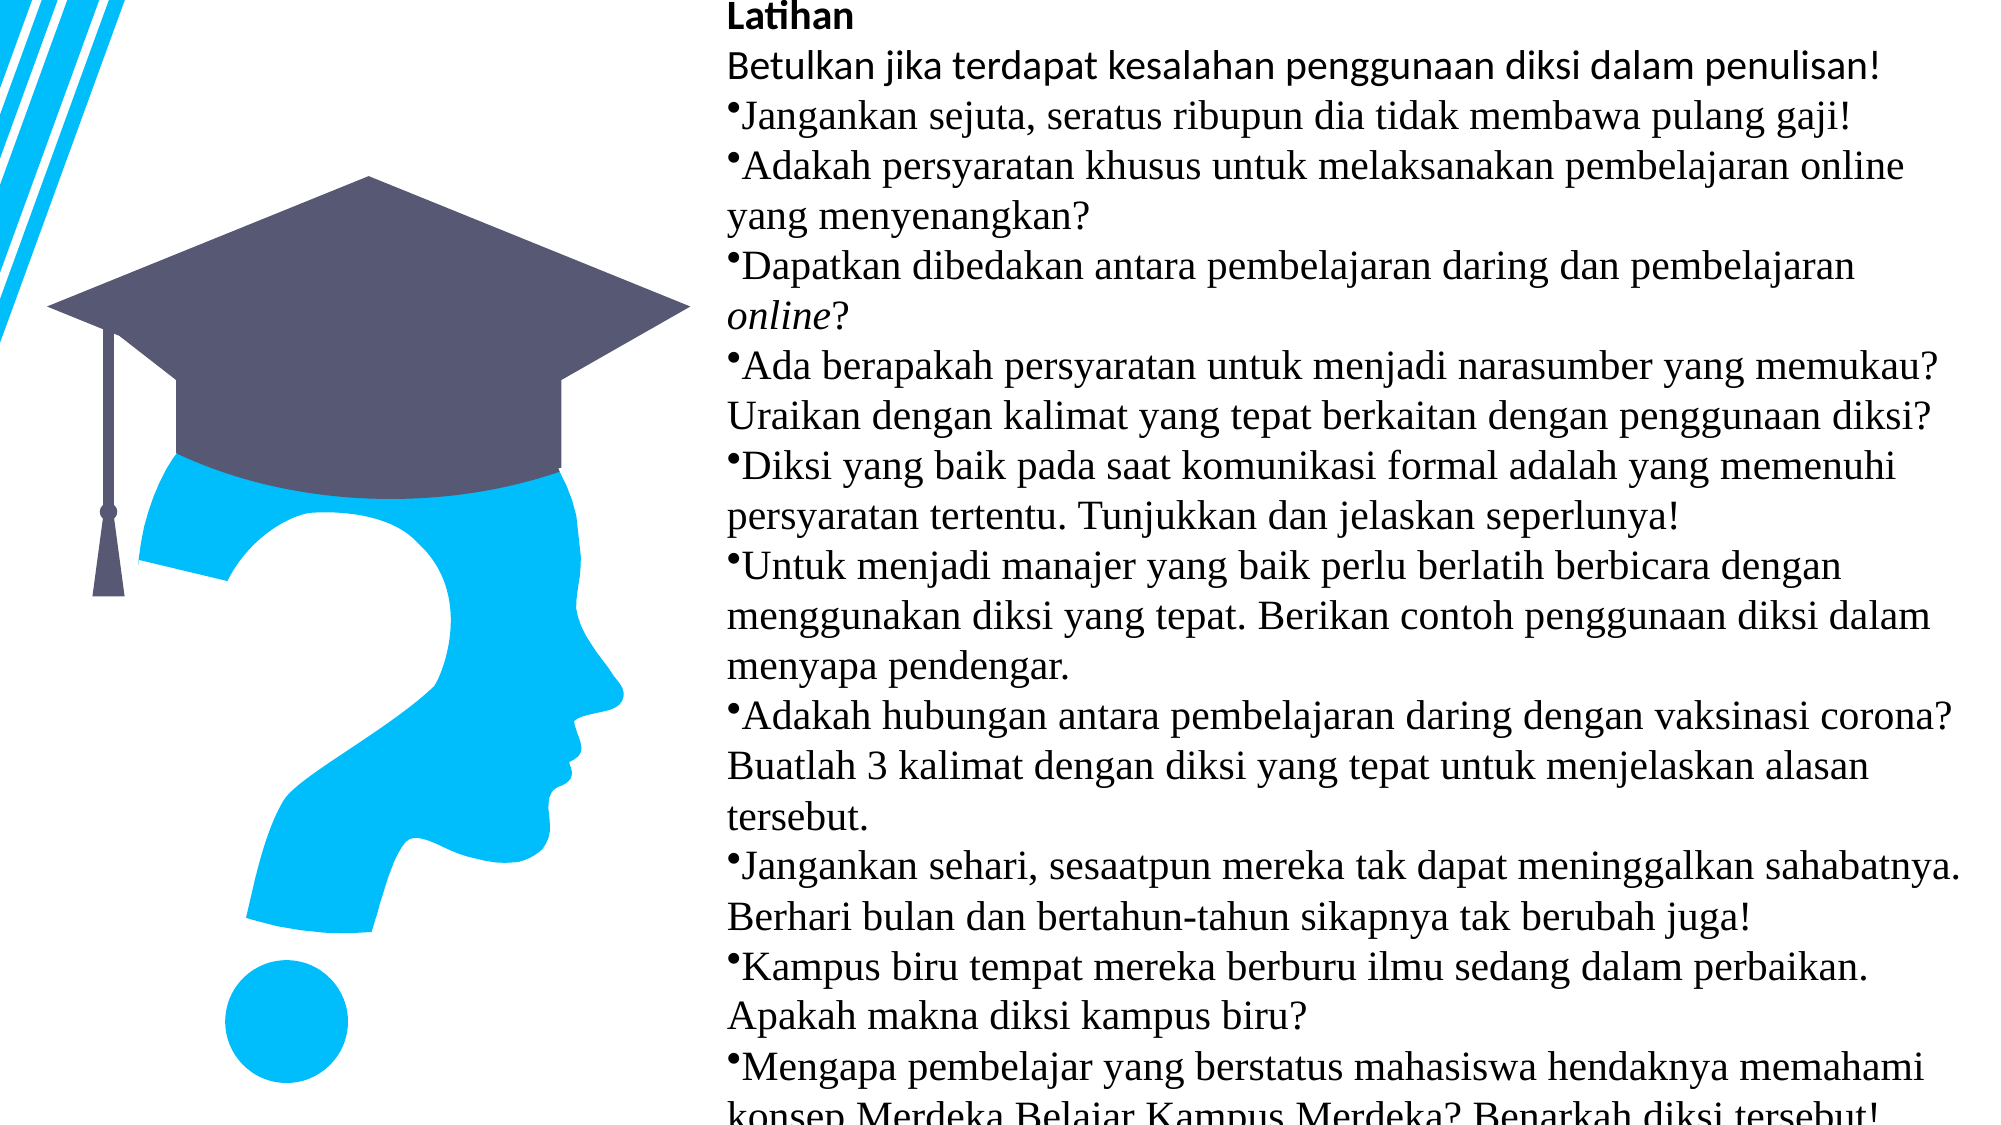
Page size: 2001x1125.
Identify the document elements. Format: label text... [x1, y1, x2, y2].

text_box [47, 176, 691, 1091]
text_box Latihan Betulkan jika terdapat kesalahan penggunaan diksi dalam penulisan! Jangankan sejuta, seratus ribupun dia tidak membawa pulang gaji! Adakah persyaratan khusus untuk melaksanakan pembelajaran online yang menyenangkan? Dapatkan dibedakan antara pembelajaran daring dan pembelajaran online? Ada berapakah persyaratan untuk menjadi narasumber yang memukau? Uraikan dengan kalimat yang tepat berkaitan dengan penggunaan diksi? Diksi yang baik pada saat komunikasi formal adalah yang memenuhi persyaratan tertentu. Tunjukkan dan jelaskan seperlunya! Untuk menjadi manajer yang baik perlu berlatih berbicara dengan menggunakan diksi yang tepat. Berikan contoh penggunaan diksi dalam menyapa pendengar. Adakah hubungan antara pembelajaran daring dengan vaksinasi corona? Buatlah 3 kalimat dengan diksi yang tepat untuk menjelaskan alasan tersebut. Jangankan sehari, sesaatpun mereka tak dapat meninggalkan sahabatnya. Berhari bulan dan bertahun-tahun sikapnya tak berubah juga! Kampus biru tempat mereka berburu ilmu sedang dalam perbaikan. Apakah makna diksi kampus biru? Mengapa pembelajar yang berstatus mahasiswa hendaknya memahami konsep Merdeka Belajar Kampus Merdeka? Benarkah diksi tersebut! [711, 0, 2000, 1125]
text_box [1610, 687, 1844, 809]
text_box [0, 0, 126, 344]
